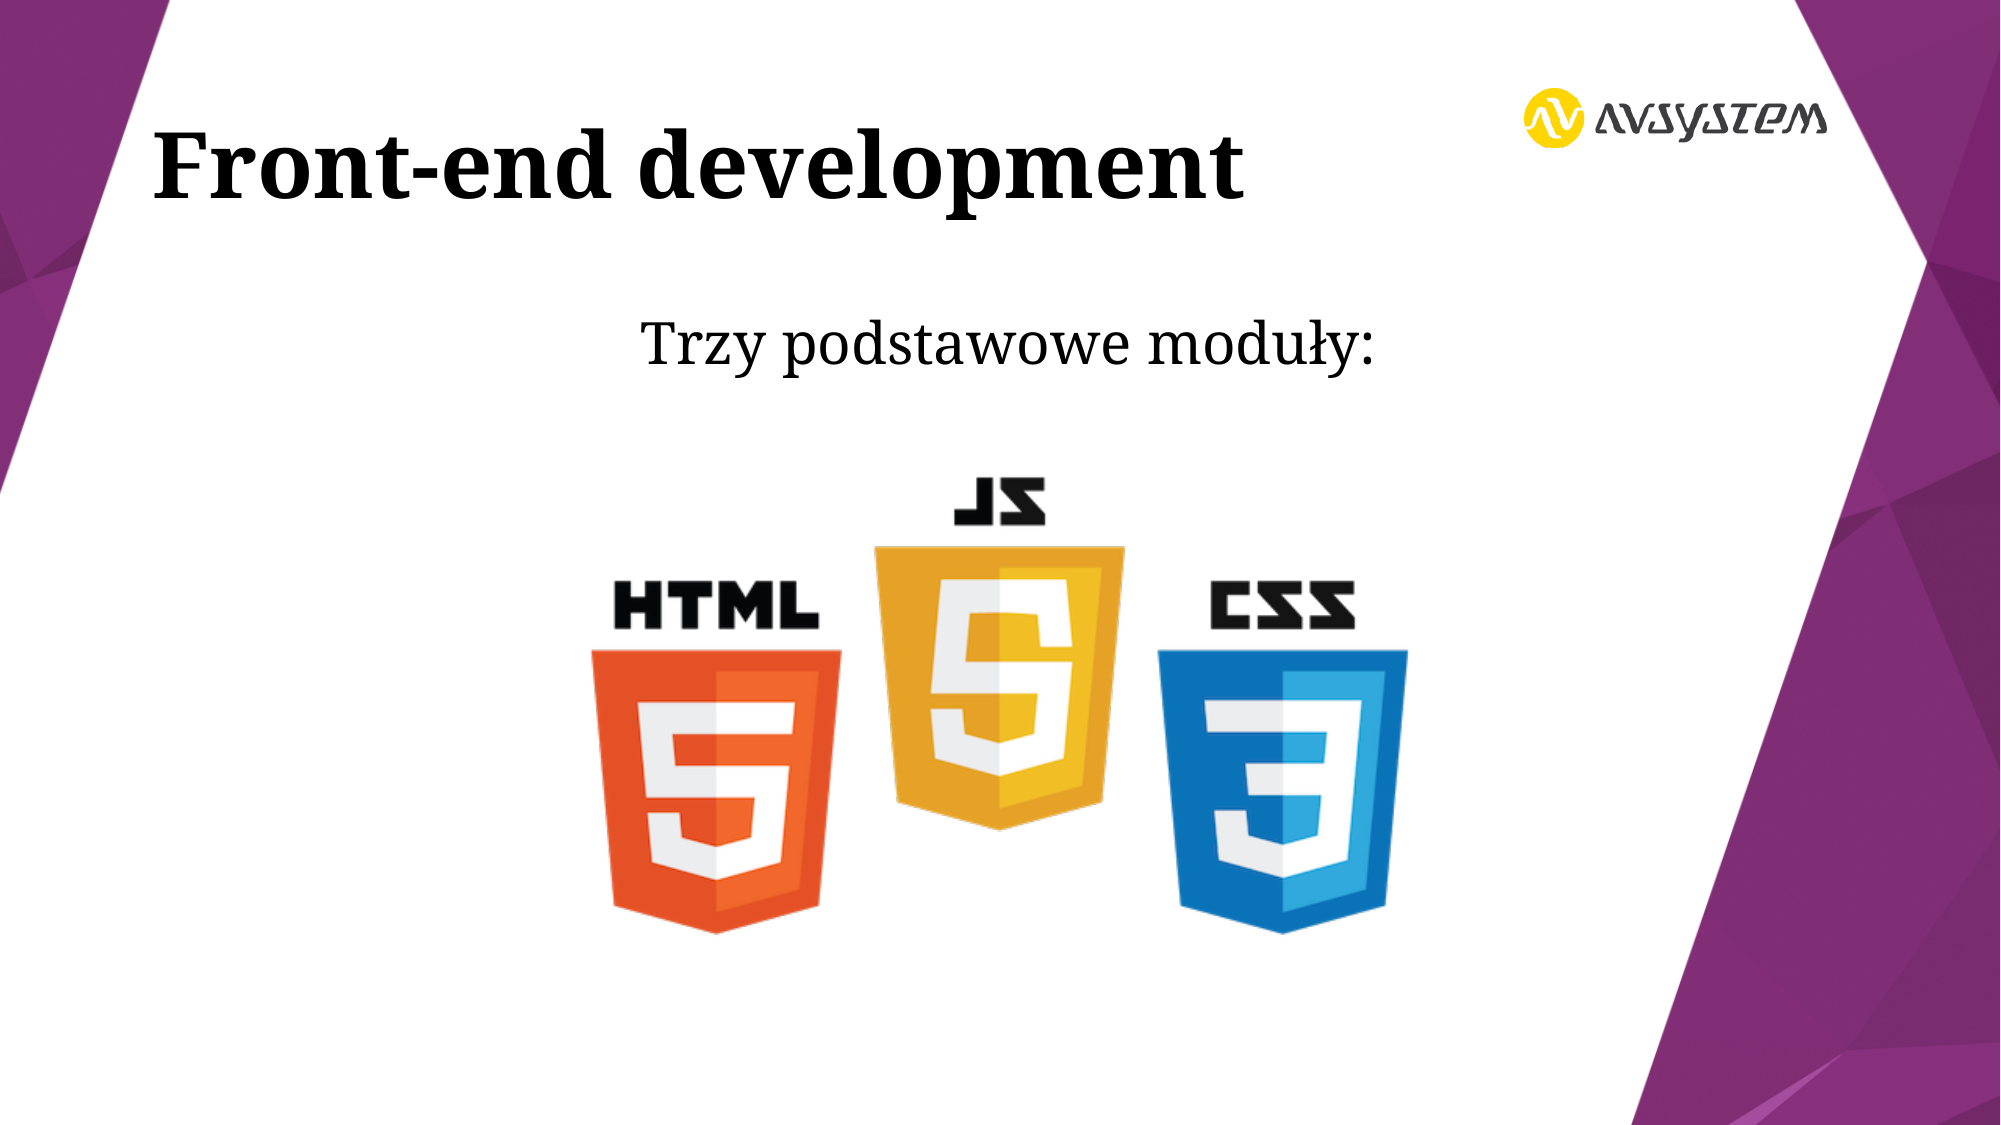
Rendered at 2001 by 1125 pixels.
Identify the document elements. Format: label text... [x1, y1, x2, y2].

title Front-end development [137, 59, 1863, 278]
picture [0, 0, 2001, 1125]
text_box Trzy podstawowe moduły: [137, 299, 1863, 442]
